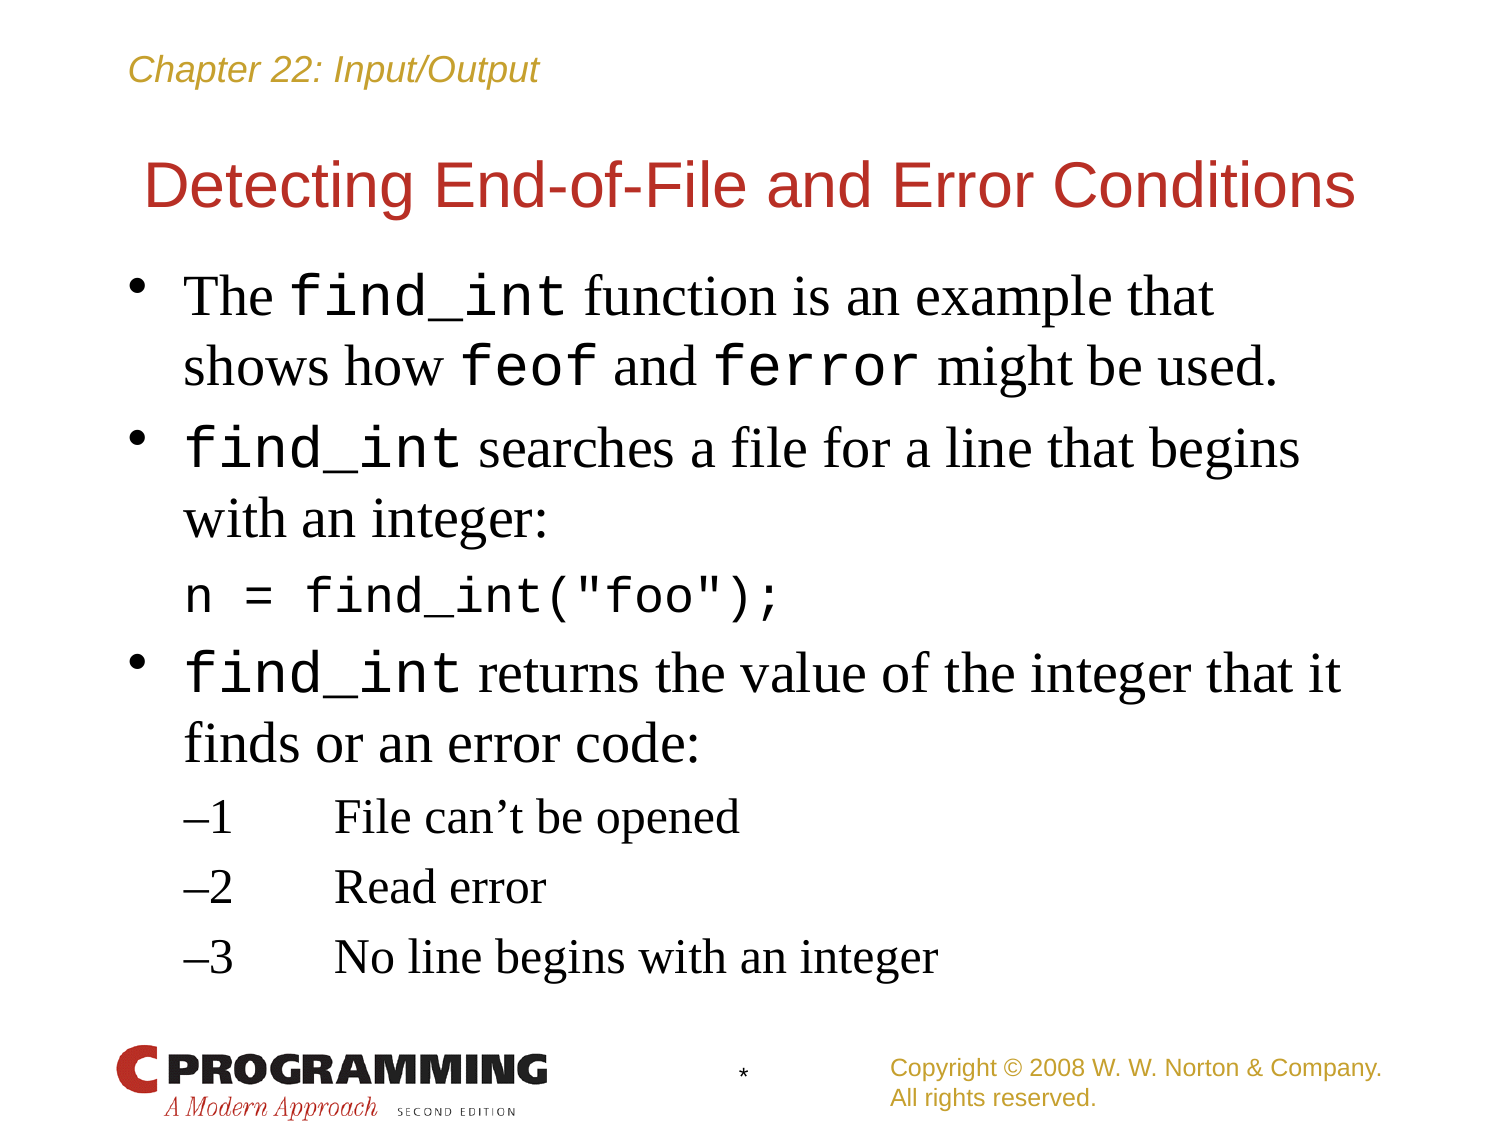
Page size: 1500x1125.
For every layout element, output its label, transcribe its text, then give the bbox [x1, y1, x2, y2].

list The find_int function is an example that shows how feof and ferror might be used. find_int searches a file for a line that begins with an integer: n = find_int("foo"); find_int returns the value of the integer that it finds or an error code: –1 File can’t be opened –2 Read error –3 No line begins with an integer [112, 249, 1388, 1038]
title Detecting End-of-File and Error Conditions [112, 125, 1388, 238]
text_box * [687, 1050, 800, 1100]
picture [112, 1041, 550, 1123]
text_box Copyright © 2008 W. W. Norton & Company. All rights reserved. [874, 1043, 1388, 1119]
